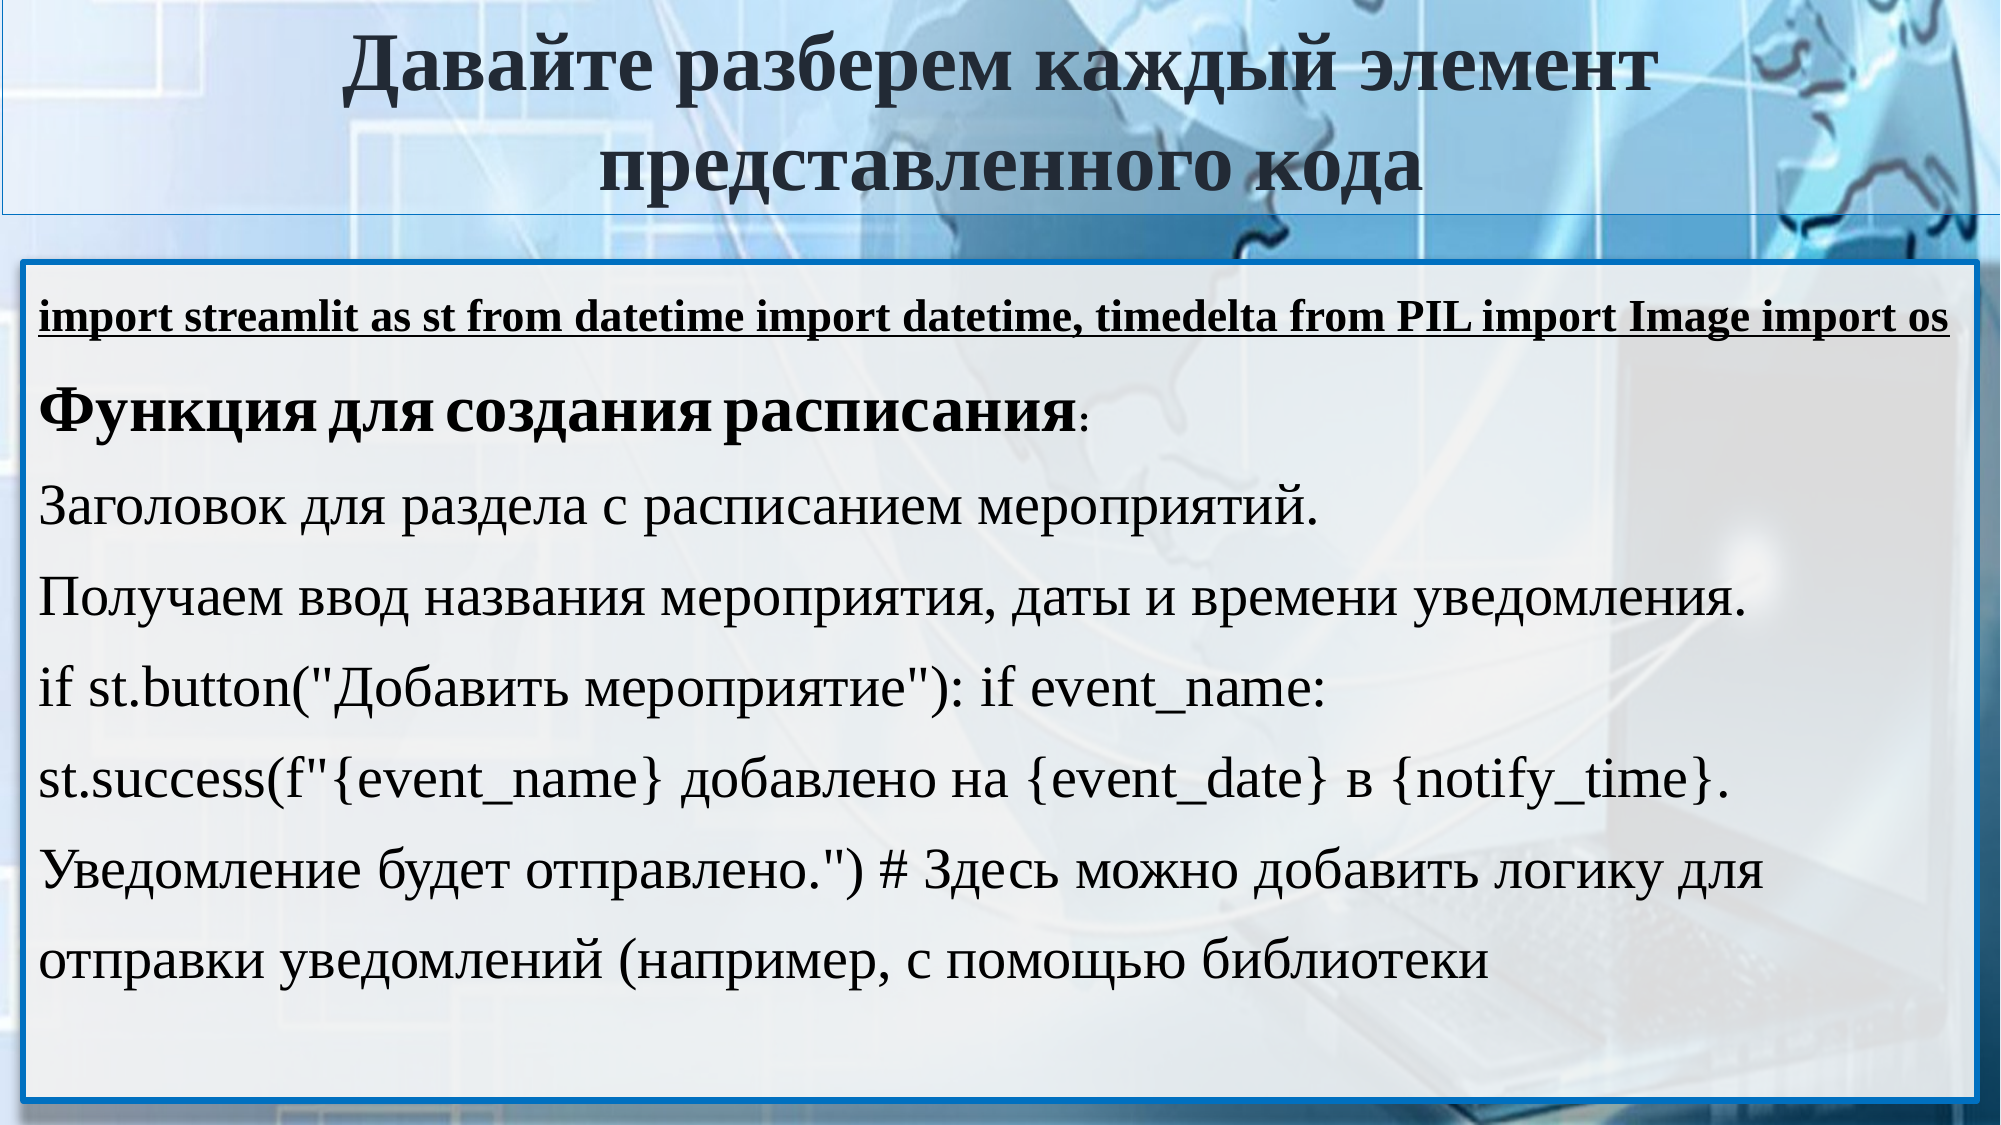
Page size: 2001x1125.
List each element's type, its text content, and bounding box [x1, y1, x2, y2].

picture [0, 0, 2001, 1125]
title import streamlit as st from datetime import datetime, timedelta from PIL import Image import os Функция для создания расписания: Заголовок для раздела с расписанием мероприятий. Получаем ввод названия мероприятия, даты и времени уведомления. if st.button("Добавить мероприятие"): if event_name: st.success(f"{event_name} добавлено на {event_date} в {notify_time}. Уведомление будет отправлено.") # Здесь можно добавить логику для отправки уведомлений (например, с помощью библиотеки [23, 262, 1977, 1101]
text_box Давайте разберем каждый элемент представленного кода [2, 0, 2000, 215]
